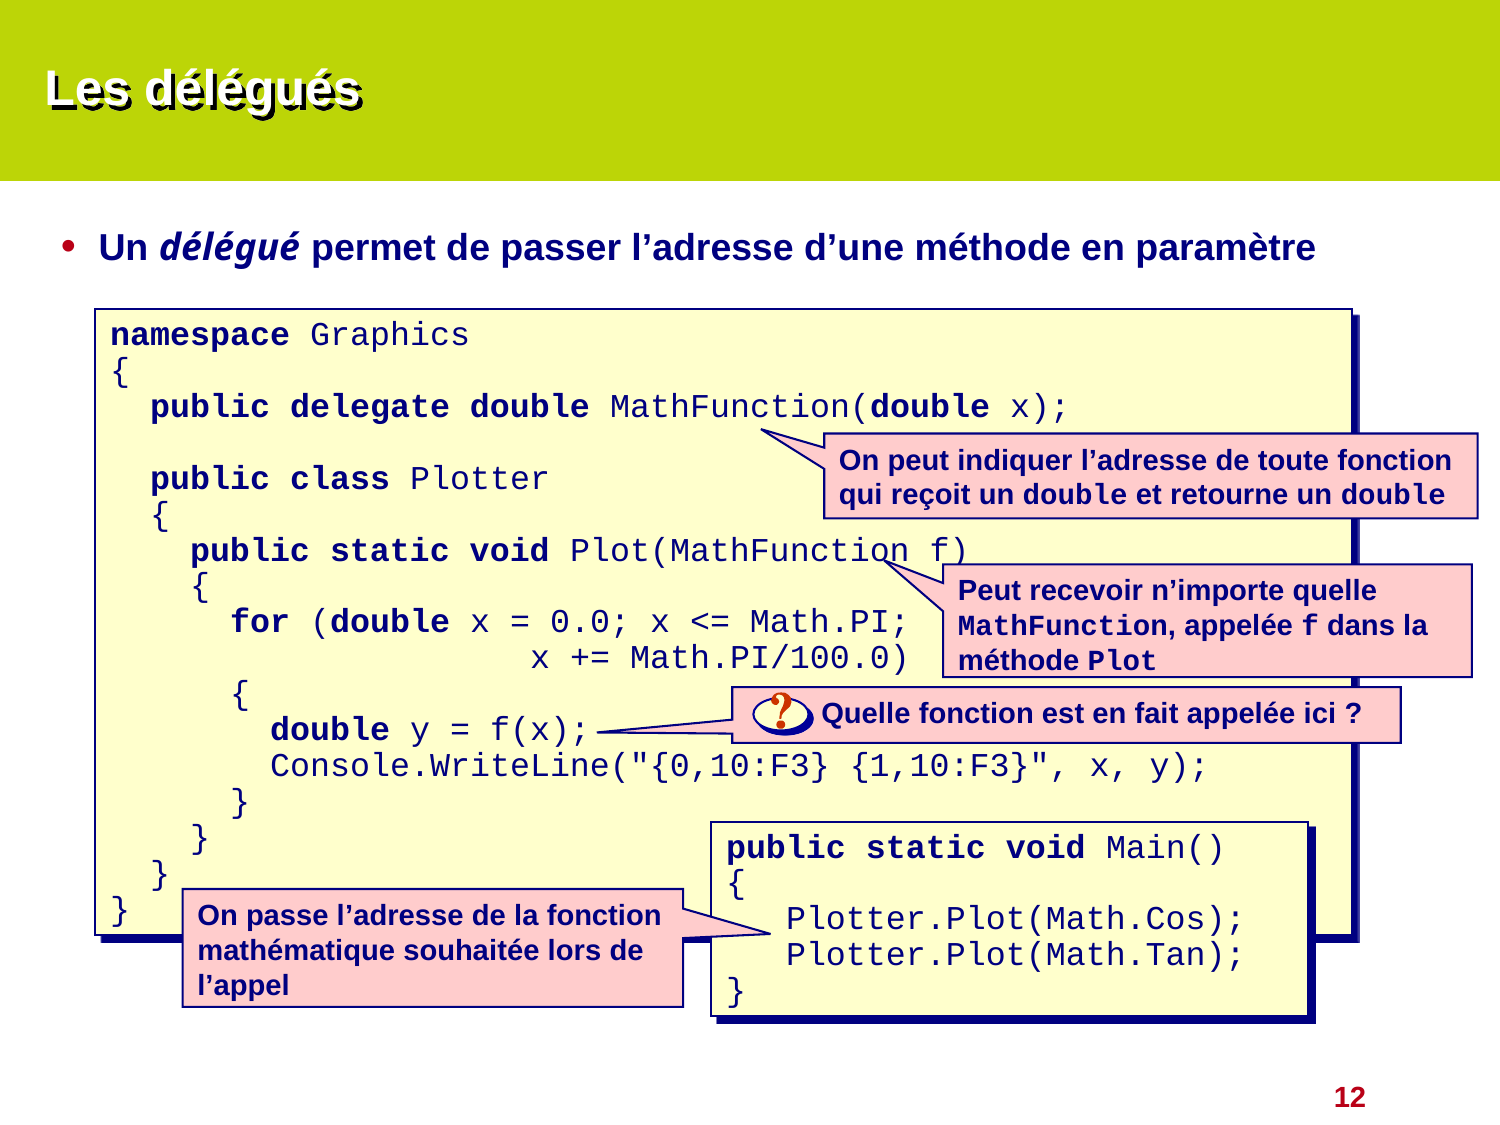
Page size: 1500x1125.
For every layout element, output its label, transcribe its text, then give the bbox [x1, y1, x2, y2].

text_box On peut indiquer l’adresse de toute fonction qui reçoit un double et retourne un double [760, 429, 1478, 519]
list Un délégué permet de passer l’adresse d’une méthode en paramètre [45, 215, 1457, 277]
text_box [753, 692, 809, 731]
text_box namespace Graphics { public delegate double MathFunction(double x); public class Plotter { public static void Plot(MathFunction f) { for (double x = 0.0; x <= Math.PI; x += Math.PI/100.0) { double y = f(x); Console.WriteLine("{0,10:F3} {1,10:F3}", x, y); } } } } [95, 309, 1353, 935]
text_box public static void Main() { Plotter.Plot(Math.Cos); Plotter.Plot(Math.Tan); } [710, 821, 1308, 1017]
title Les délégués [29, 26, 1308, 146]
text_box Peut recevoir n’importe quelle MathFunction, appelée f dans la méthode Plot [884, 560, 1472, 678]
text_box On passe l’adresse de la fonction mathématique souhaitée lors de l’appel [182, 889, 771, 1007]
text_box Quelle fonction est en fait appelée ici ? [596, 687, 1401, 743]
